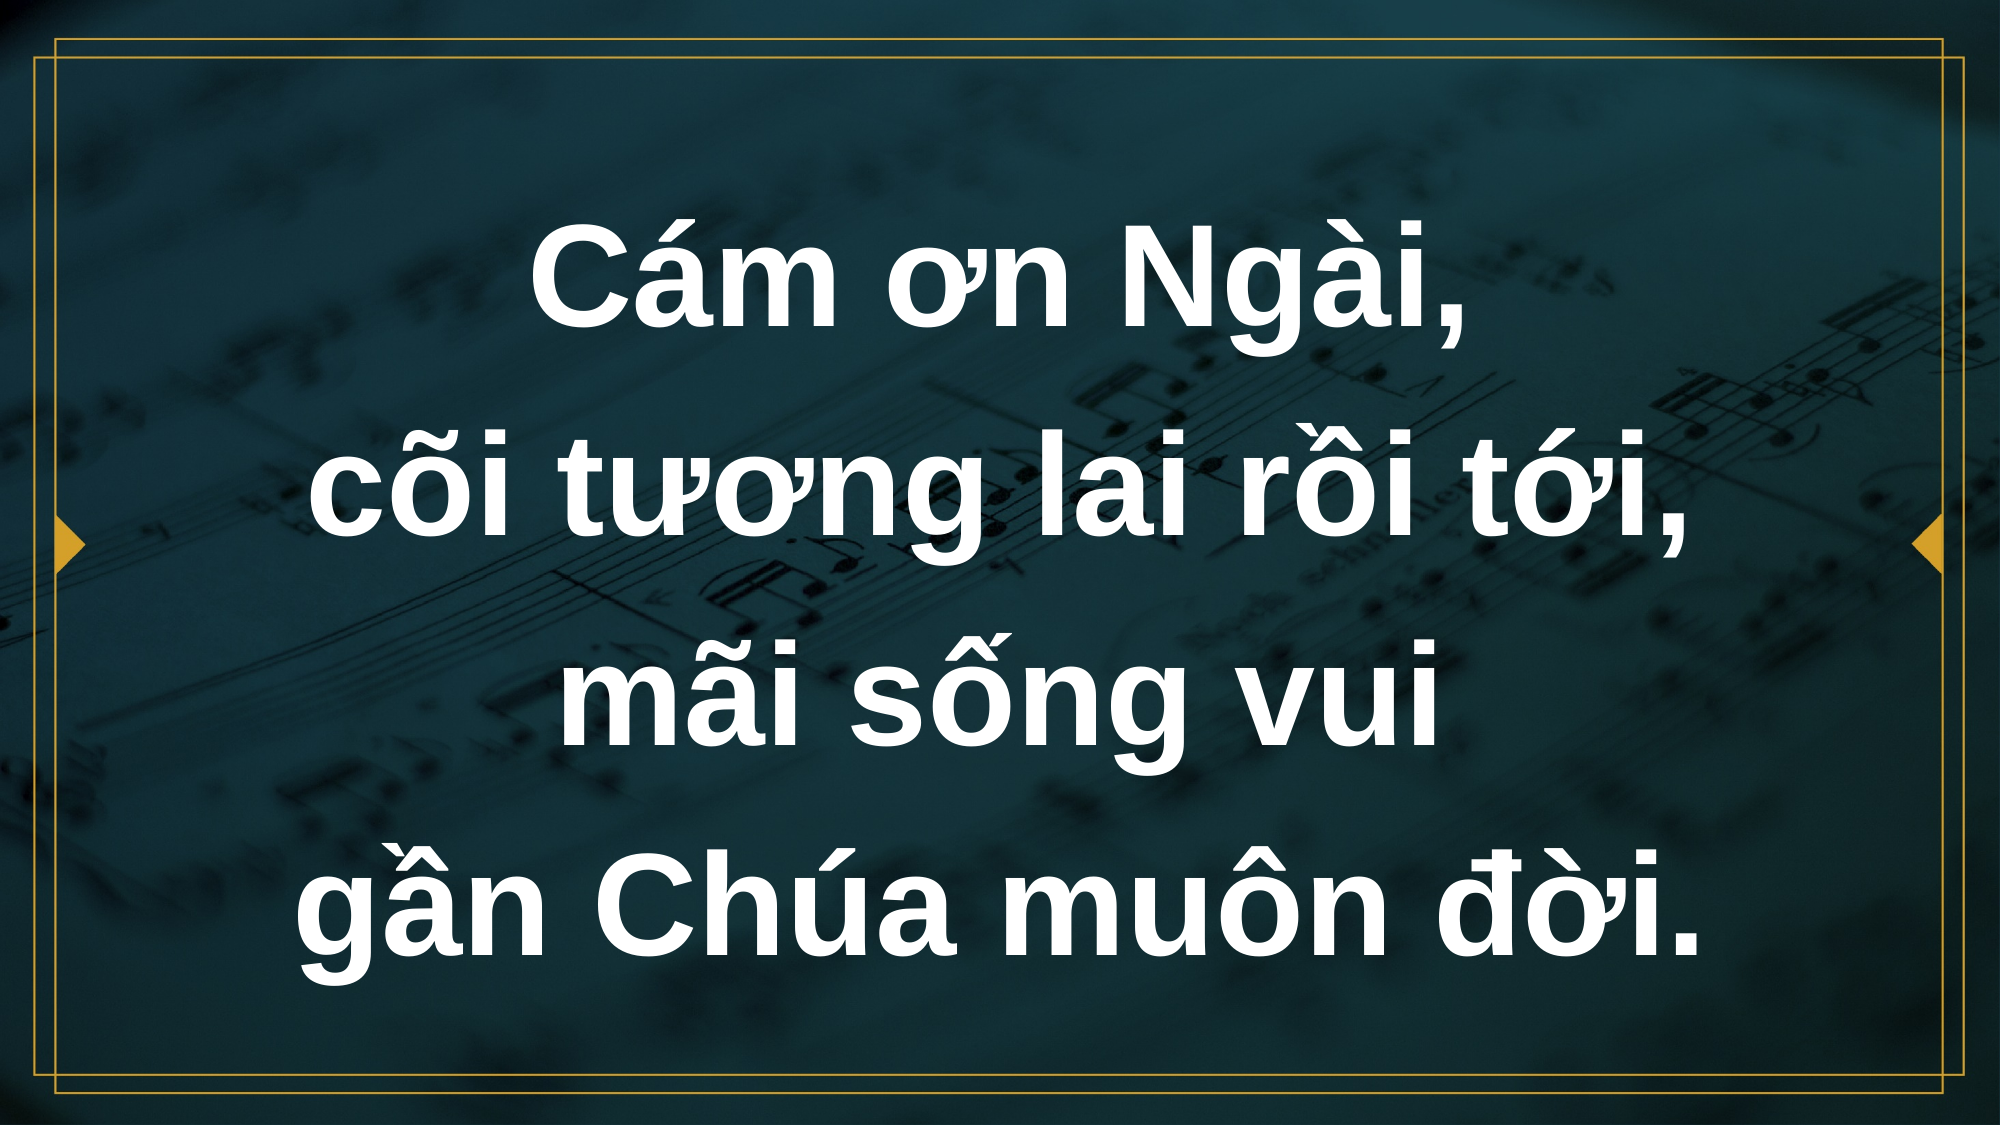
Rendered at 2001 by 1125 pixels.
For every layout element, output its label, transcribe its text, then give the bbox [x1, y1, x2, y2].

title Cám ơn Ngài, cõi tương lai rồi tới, mãi sống vui gần Chúa muôn đời. [55, 53, 1945, 1077]
picture [0, 0, 2000, 1125]
